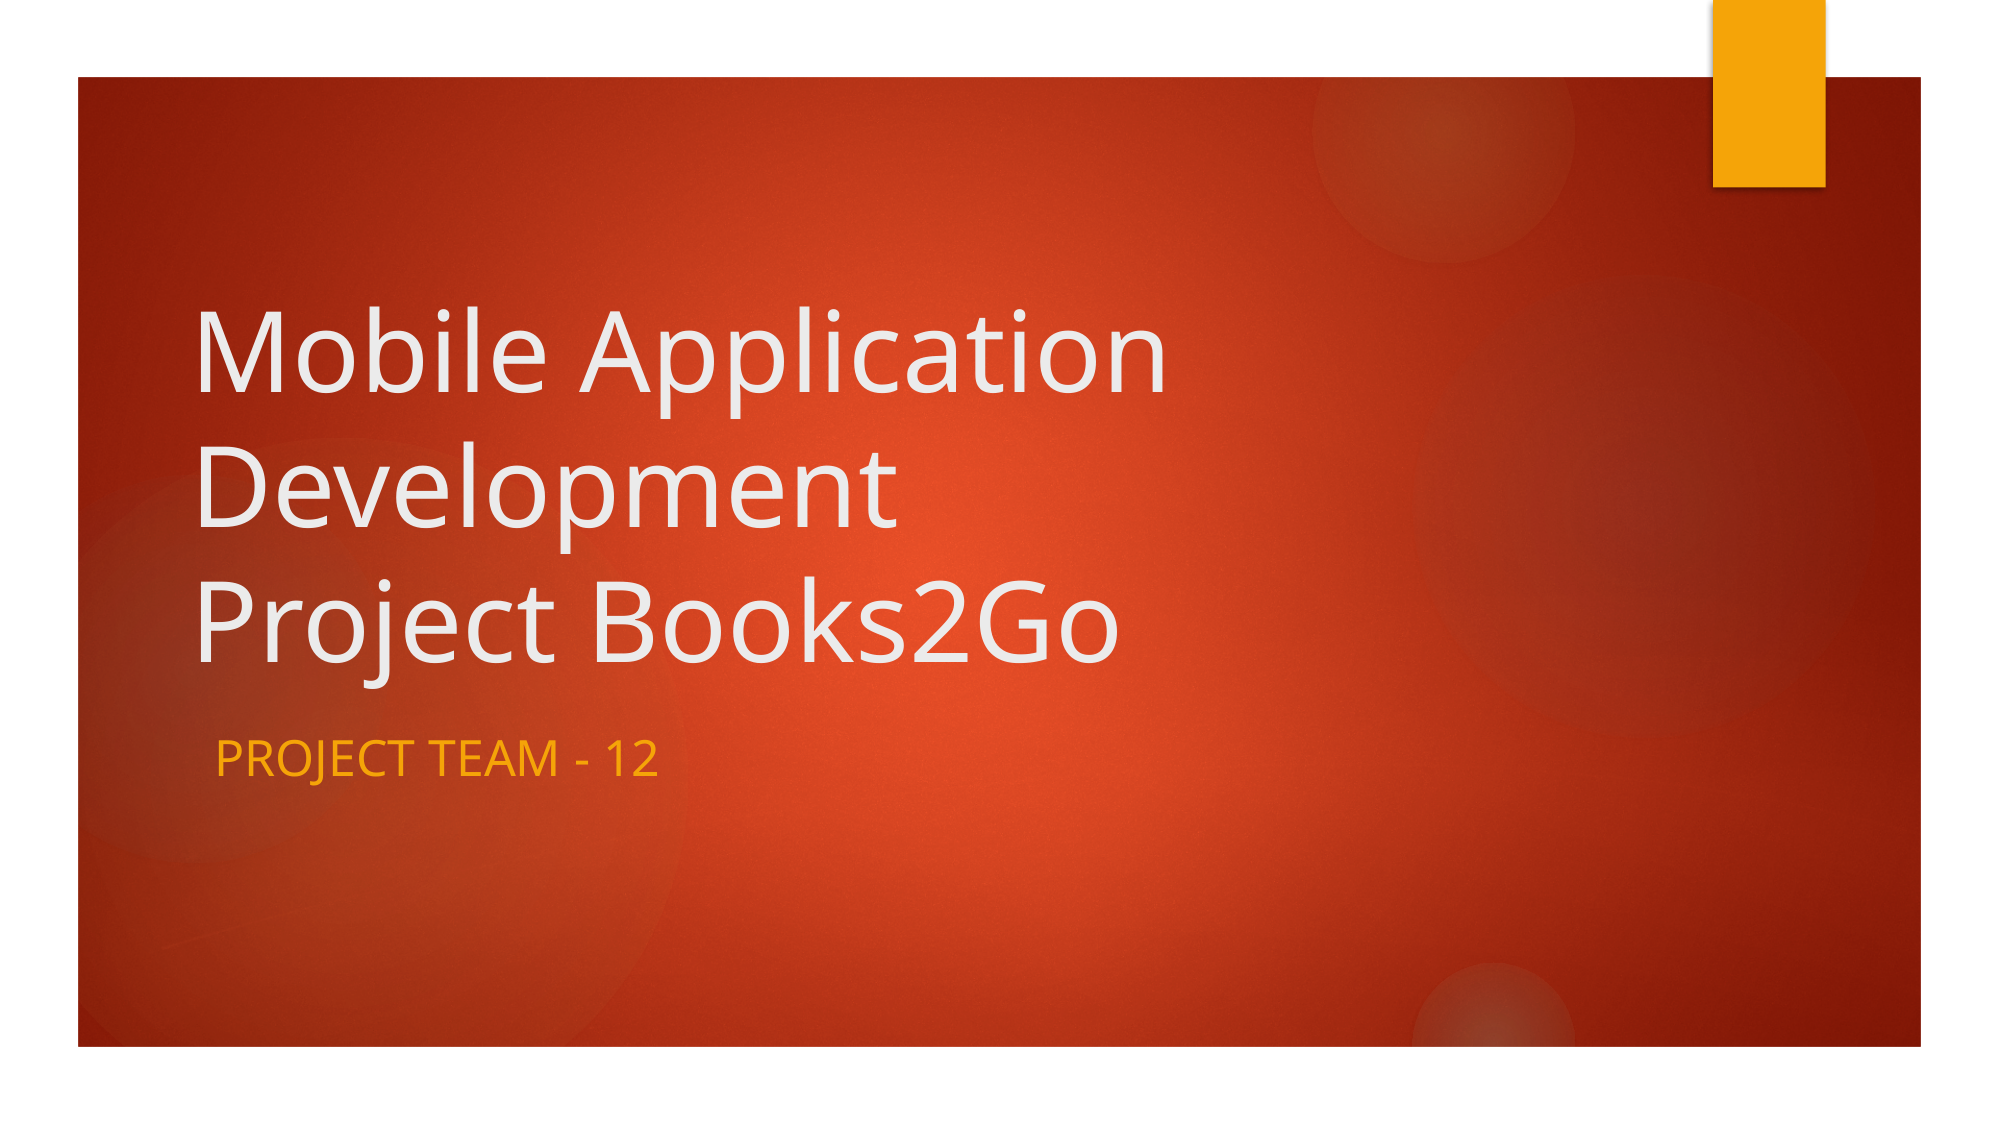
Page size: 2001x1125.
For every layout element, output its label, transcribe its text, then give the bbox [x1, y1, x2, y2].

subtitle Project Team - 12 [199, 718, 1648, 861]
title Mobile Application Development Project Books2Go [175, 203, 1704, 693]
